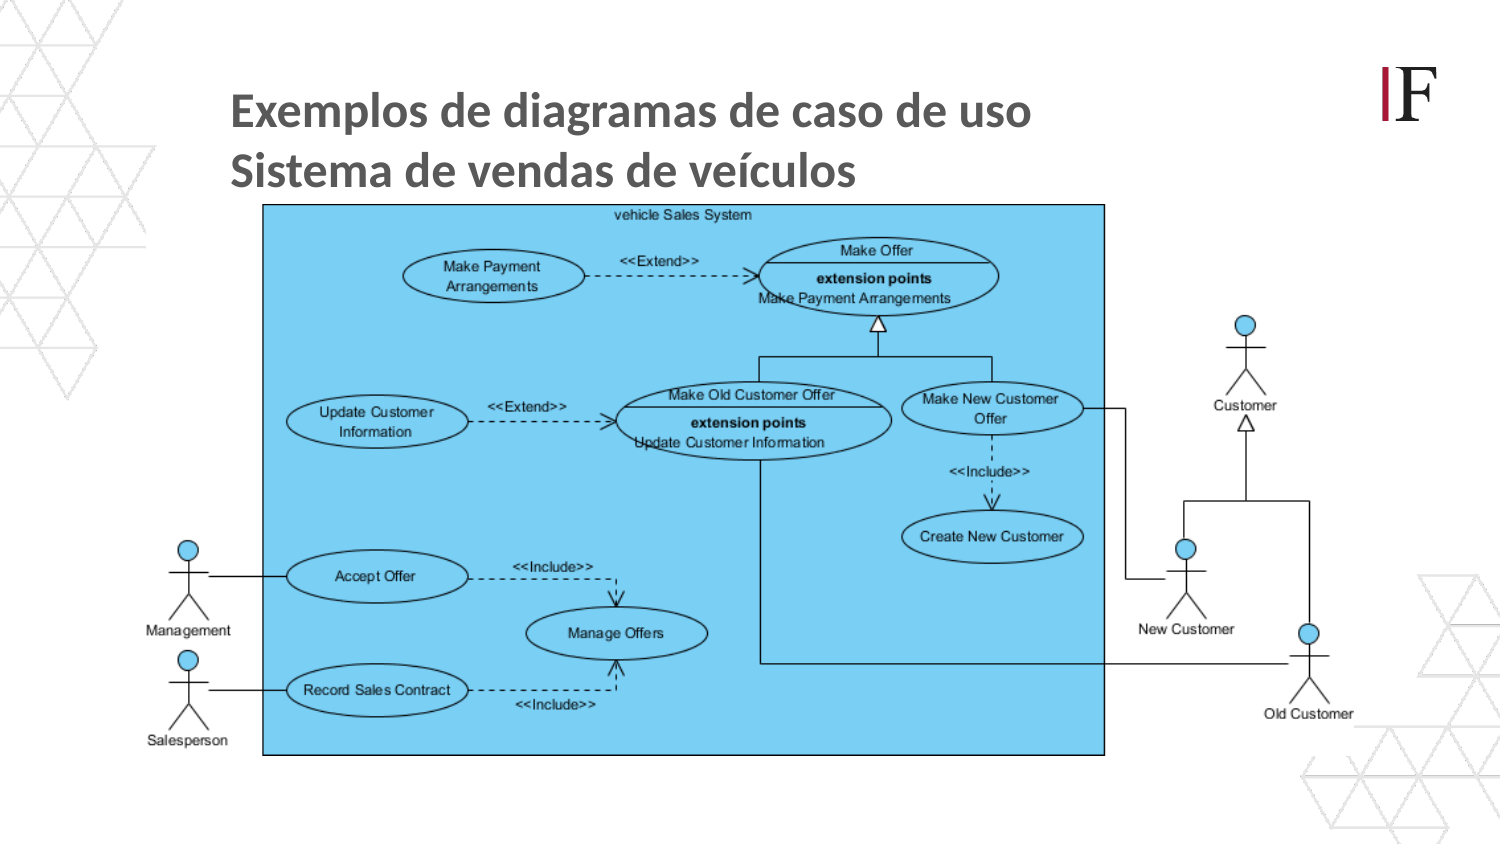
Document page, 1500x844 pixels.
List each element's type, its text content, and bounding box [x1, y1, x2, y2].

picture [0, 0, 1500, 844]
text_box Exemplos de diagramas de caso de uso Sistema de vendas de veículos [219, 72, 1158, 203]
